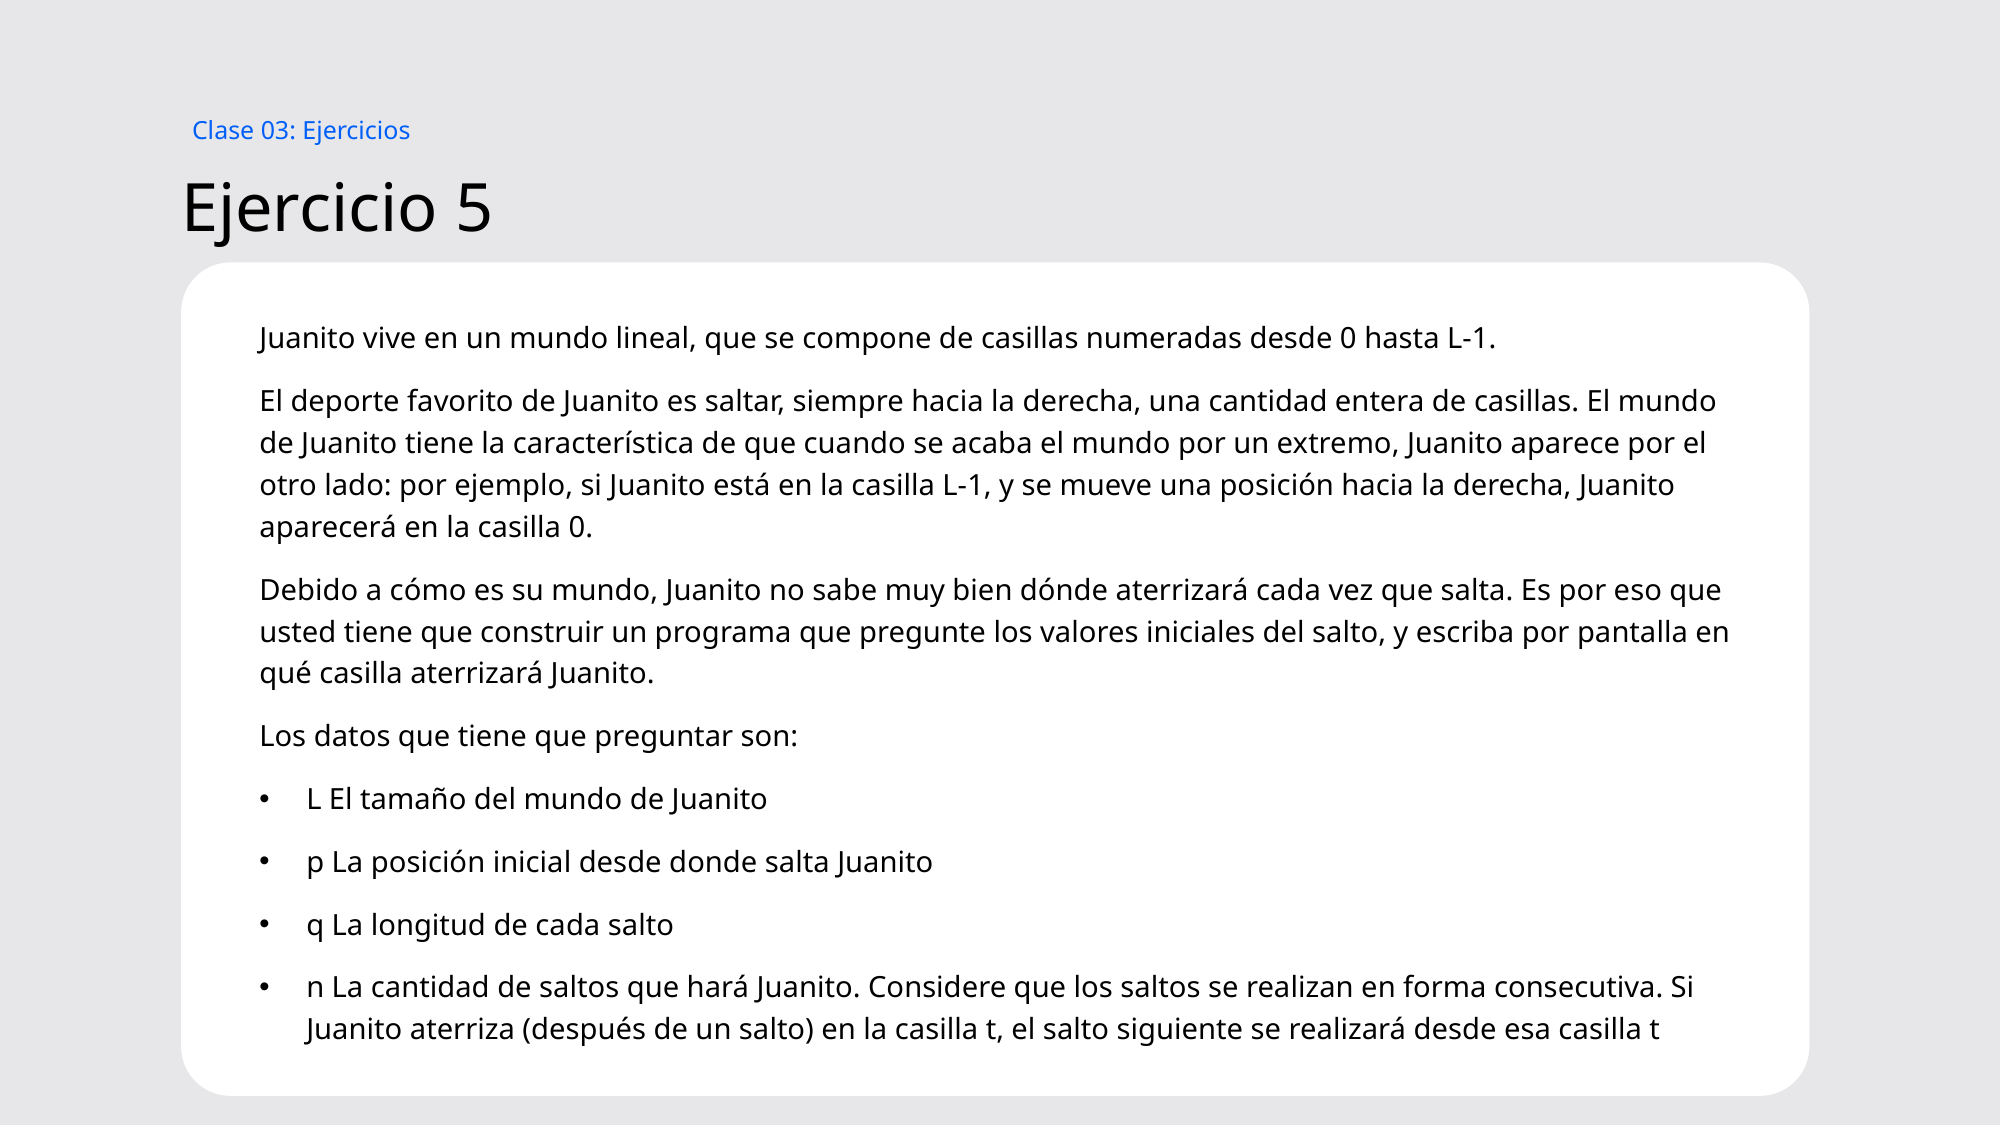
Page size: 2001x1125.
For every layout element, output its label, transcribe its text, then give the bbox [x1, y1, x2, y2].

text_box Clase 03: Ejercicios [191, 100, 426, 152]
title Ejercicio 5 [181, 150, 1810, 263]
text_box Juanito vive en un mundo lineal, que se compone de casillas numeradas desde 0 hasta L-1. El deporte favorito de Juanito es saltar, siempre hacia la derecha, una cantidad entera de casillas. El mundo de Juanito tiene la característica de que cuando se acaba el mundo por un extremo, Juanito aparece por el otro lado: por ejemplo, si Juanito está en la casilla L-1, y se mueve una posición hacia la derecha, Juanito aparecerá en la casilla 0. Debido a cómo es su mundo, Juanito no sabe muy bien dónde aterrizará cada vez que salta. Es por eso que usted tiene que construir un programa que pregunte los valores iniciales del salto, y escriba por pantalla en qué casilla aterrizará Juanito. Los datos que tiene que preguntar son: L El tamaño del mundo de Juanito p La posición inicial desde donde salta Juanito q La longitud de cada salto n La cantidad de saltos que hará Juanito. Considere que los saltos se realizan en forma consecutiva. Si Juanito aterriza (después de un salto) en la casilla t, el salto siguiente se realizará desde esa casilla t [180, 261, 1811, 1097]
